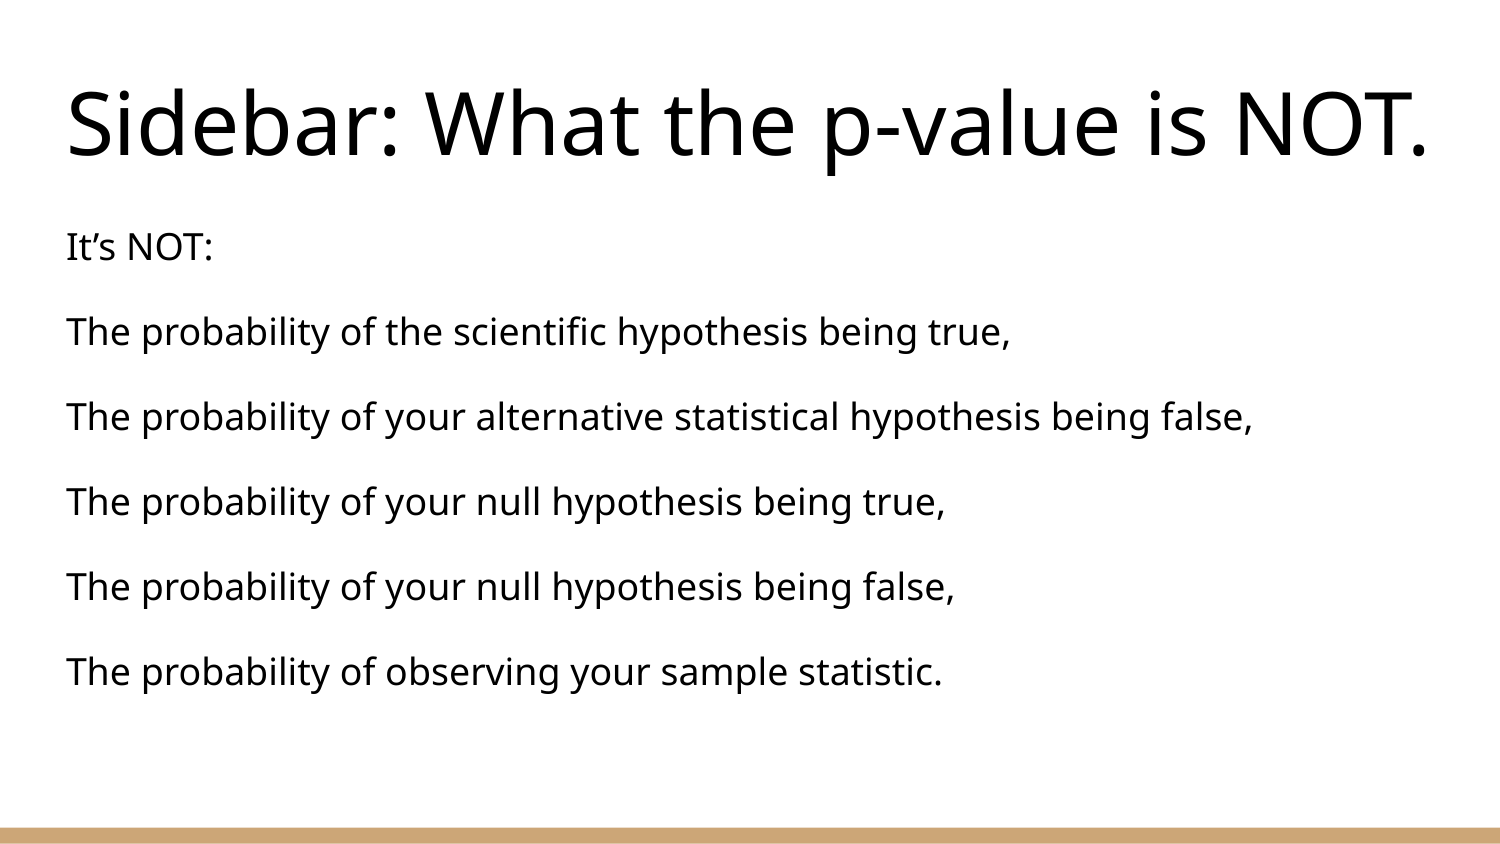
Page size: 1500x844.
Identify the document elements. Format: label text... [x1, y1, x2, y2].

title Sidebar: What the p-value is NOT. [51, 51, 1449, 189]
list It’s NOT: The probability of the scientific hypothesis being true, The probability of your alternative statistical hypothesis being false, The probability of your null hypothesis being true, The probability of your null hypothesis being false, The probability of observing your sample statistic. [51, 200, 1449, 752]
